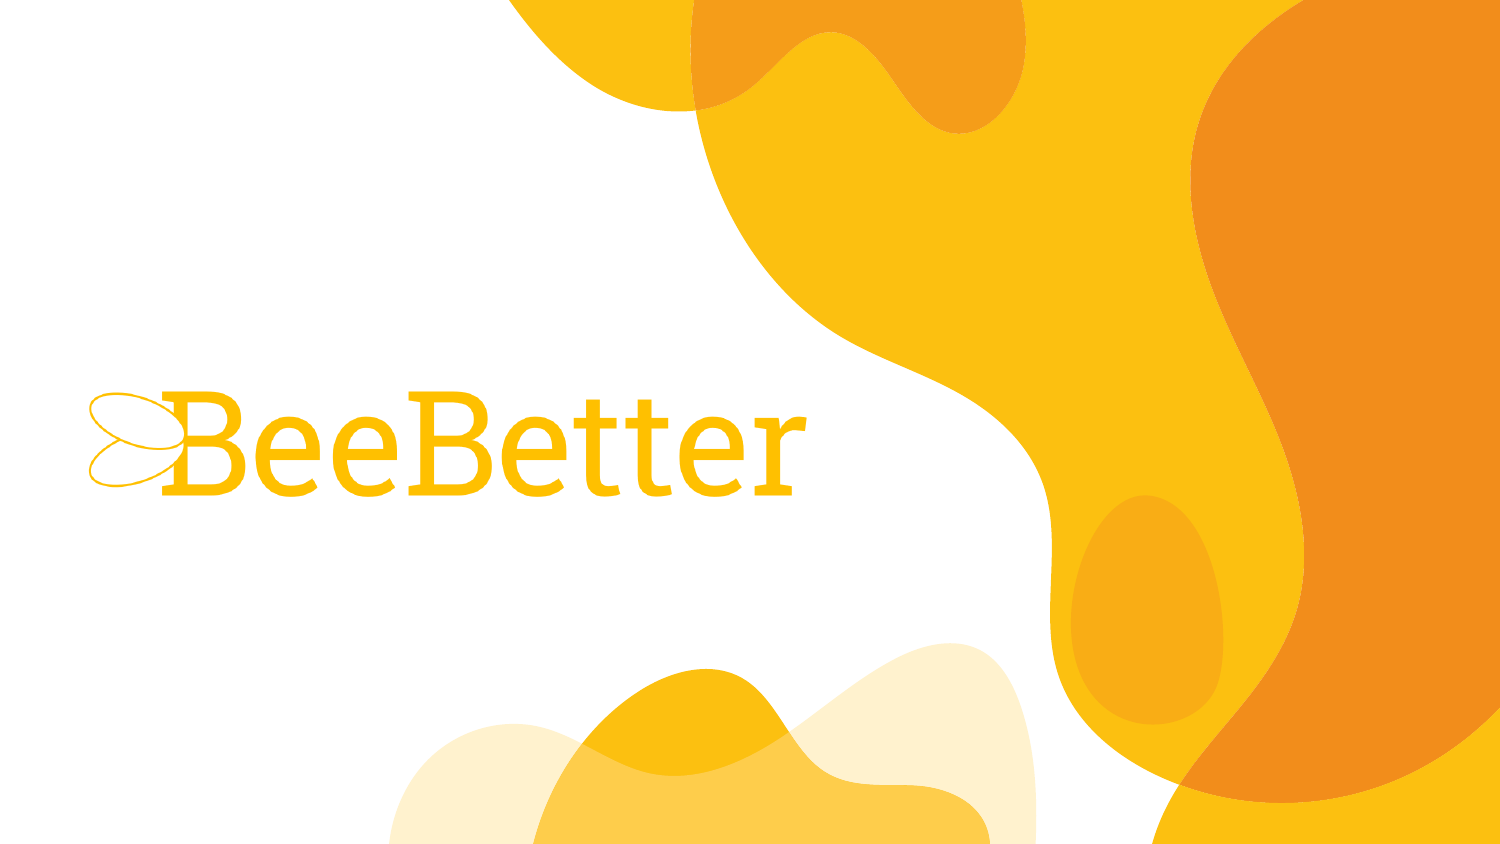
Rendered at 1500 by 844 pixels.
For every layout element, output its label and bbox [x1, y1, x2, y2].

picture [88, 342, 825, 550]
